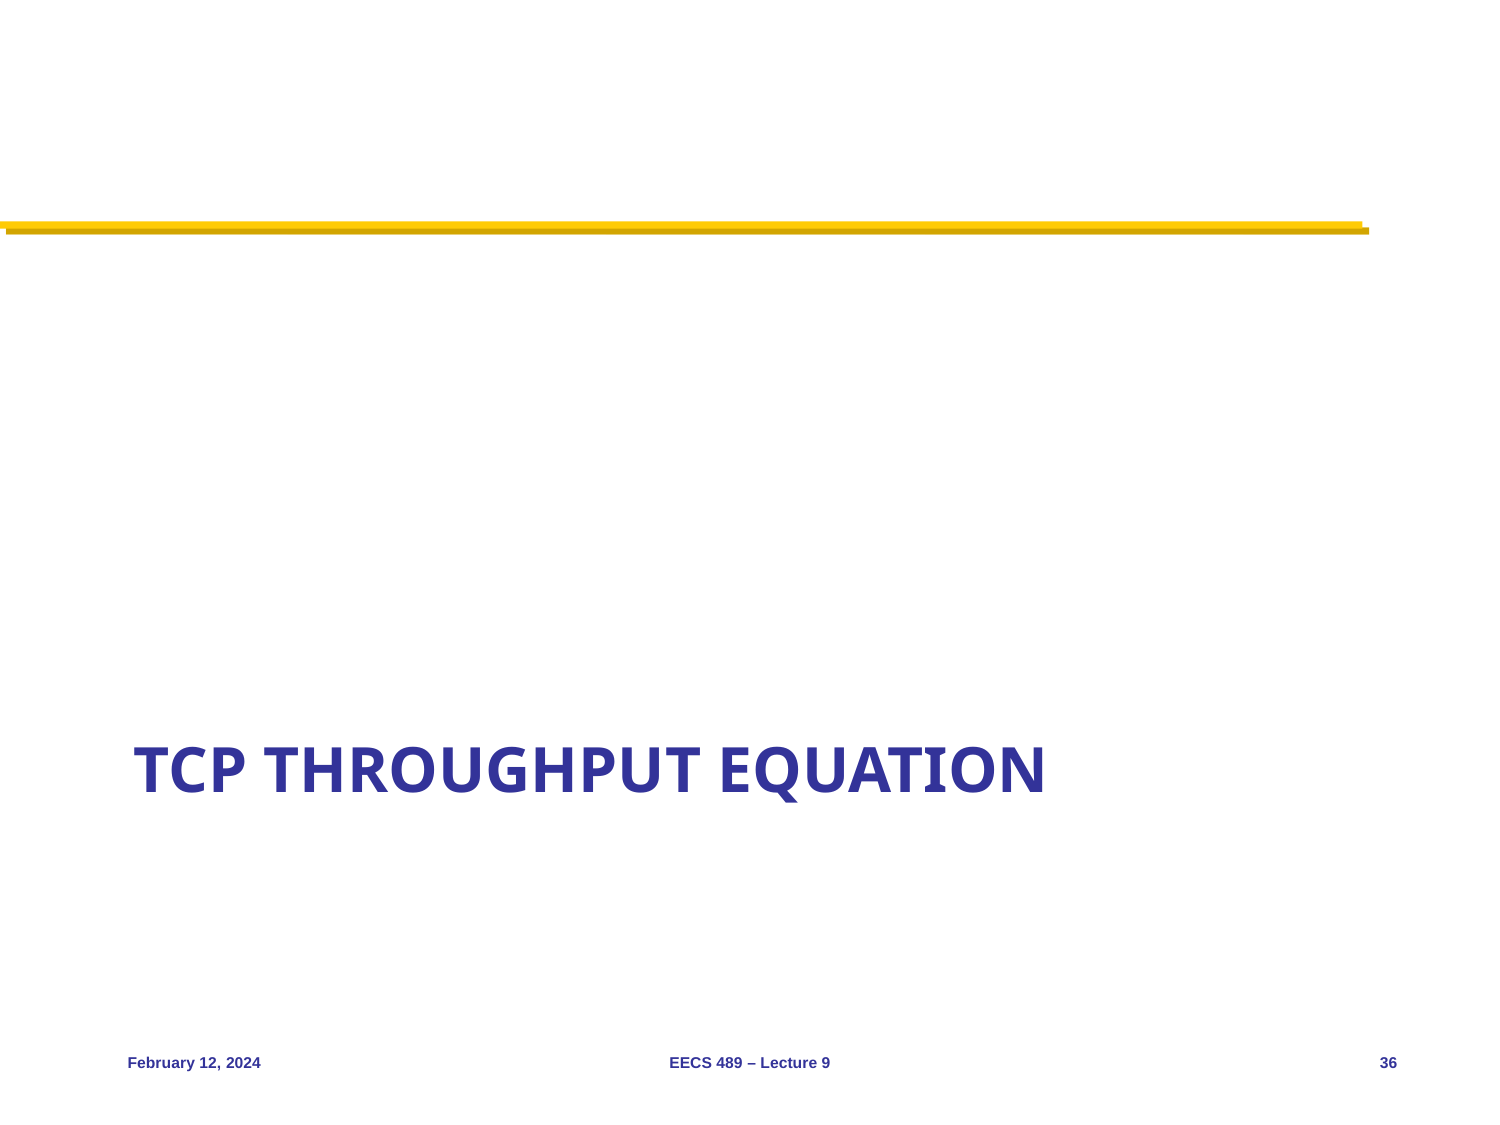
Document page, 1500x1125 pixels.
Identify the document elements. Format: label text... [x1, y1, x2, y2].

title TCP Throughput Equation [118, 722, 1394, 947]
slide_number 36 [1312, 1024, 1413, 1101]
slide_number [112, 1024, 426, 1101]
footer EECS 489 – Lecture 9 [512, 1024, 988, 1101]
